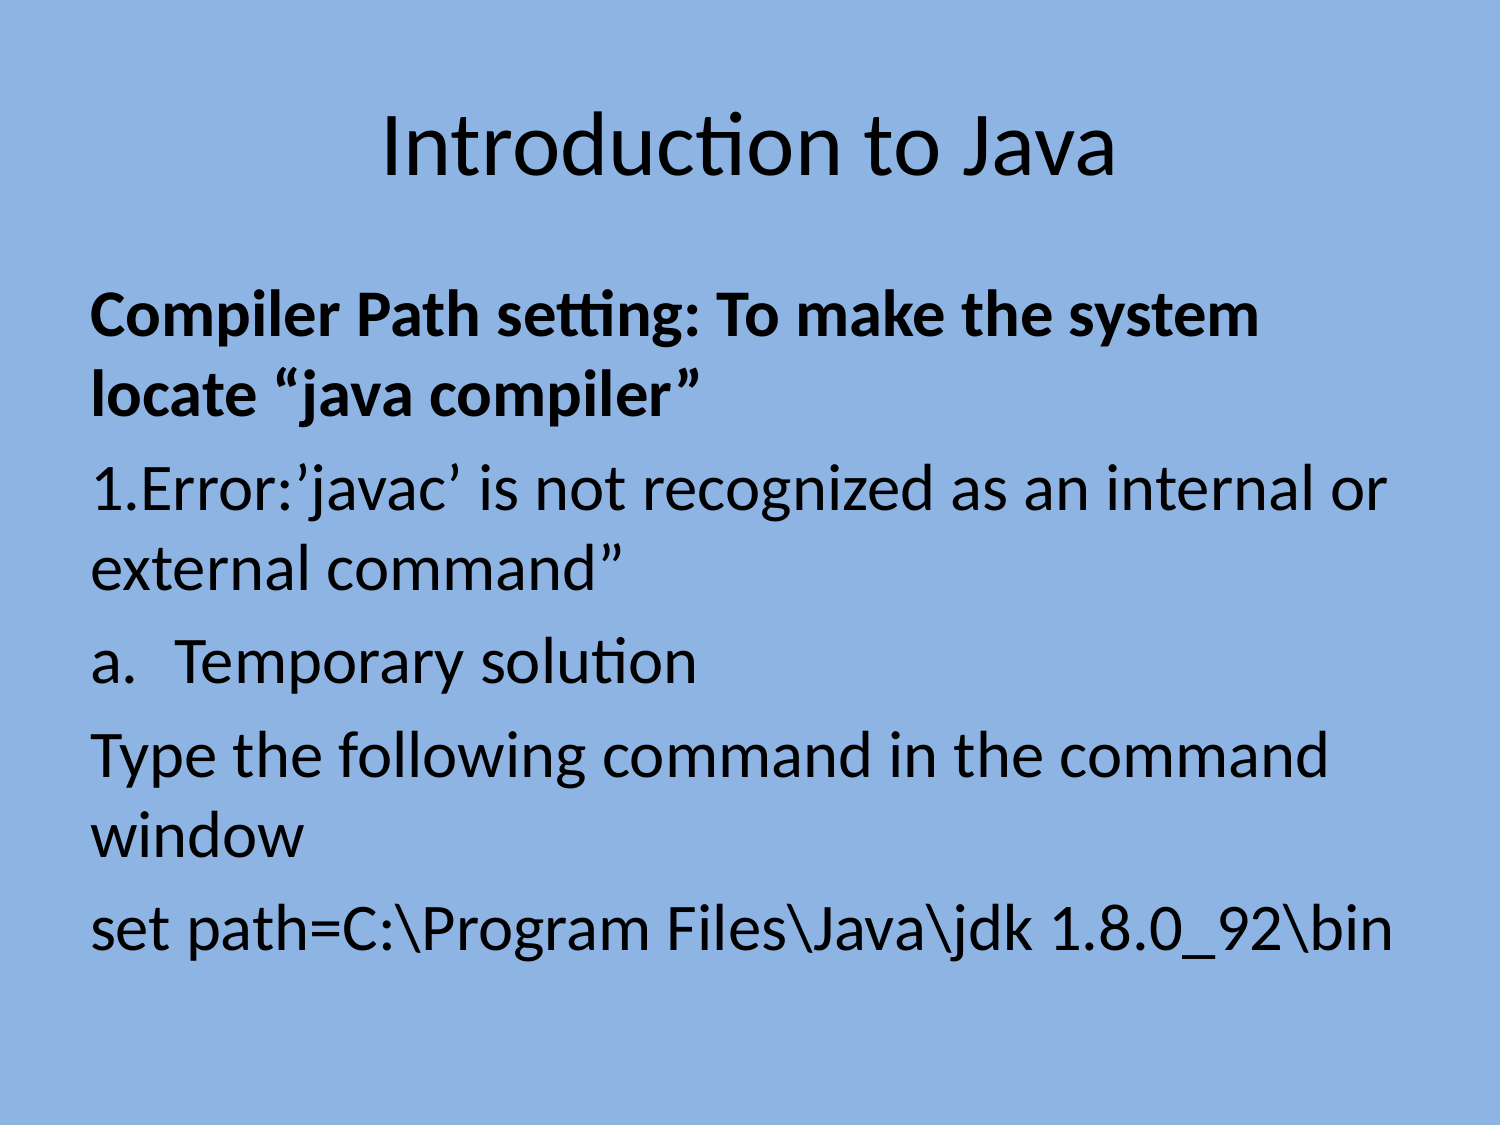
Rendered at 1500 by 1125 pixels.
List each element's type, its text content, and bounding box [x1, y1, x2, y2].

list Compiler Path setting: To make the system locate “java compiler” 1.Error:’javac’ is not recognized as an internal or external command” Temporary solution Type the following command in the command window set path=C:\Program Files\Java\jdk 1.8.0_92\bin [75, 262, 1425, 1005]
title Introduction to Java [75, 45, 1425, 233]
